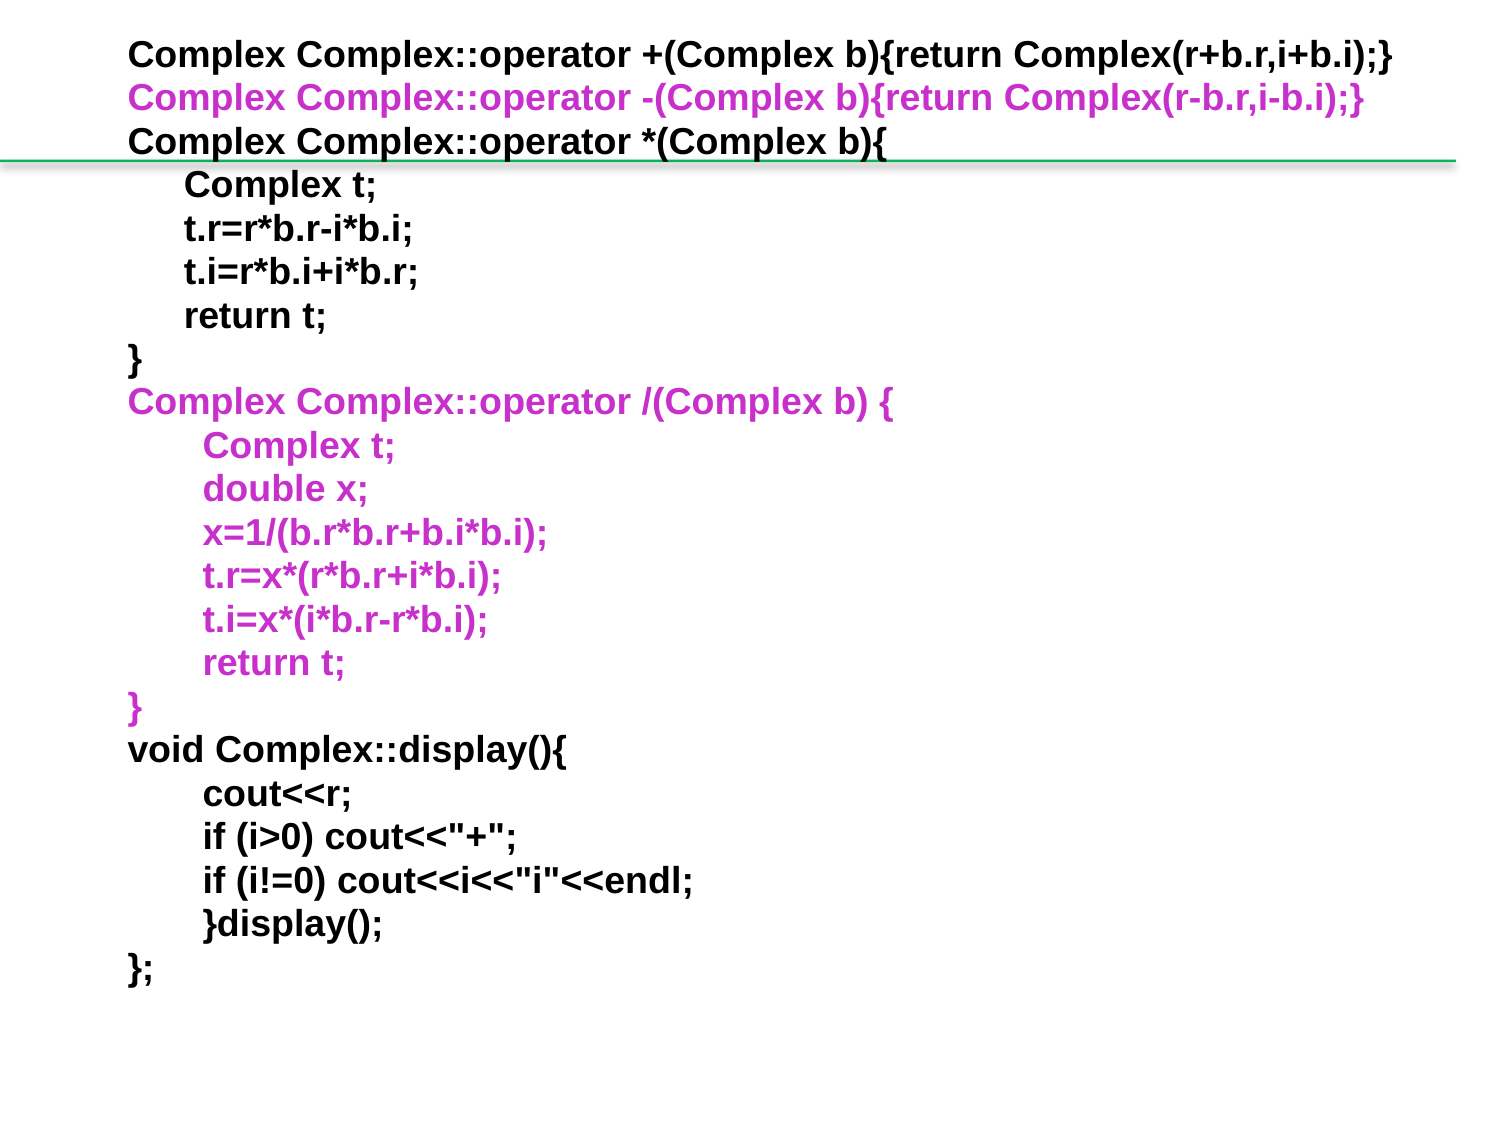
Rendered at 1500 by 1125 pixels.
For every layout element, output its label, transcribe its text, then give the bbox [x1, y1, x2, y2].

list Complex Complex::operator +(Complex b){return Complex(r+b.r,i+b.i);} Complex Complex::operator -(Complex b){return Complex(r-b.r,i-b.i);} Complex Complex::operator *(Complex b){ Complex t; t.r=r*b.r-i*b.i; t.i=r*b.i+i*b.r; return t; } Complex Complex::operator /(Complex b) { Complex t; double x; x=1/(b.r*b.r+b.i*b.i); t.r=x*(r*b.r+i*b.i); t.i=x*(i*b.r-r*b.i); return t; } void Complex::display(){ cout<<r; if (i>0) cout<<"+"; if (i!=0) cout<<i<<"i"<<endl; }display(); }; [112, 31, 1436, 1125]
